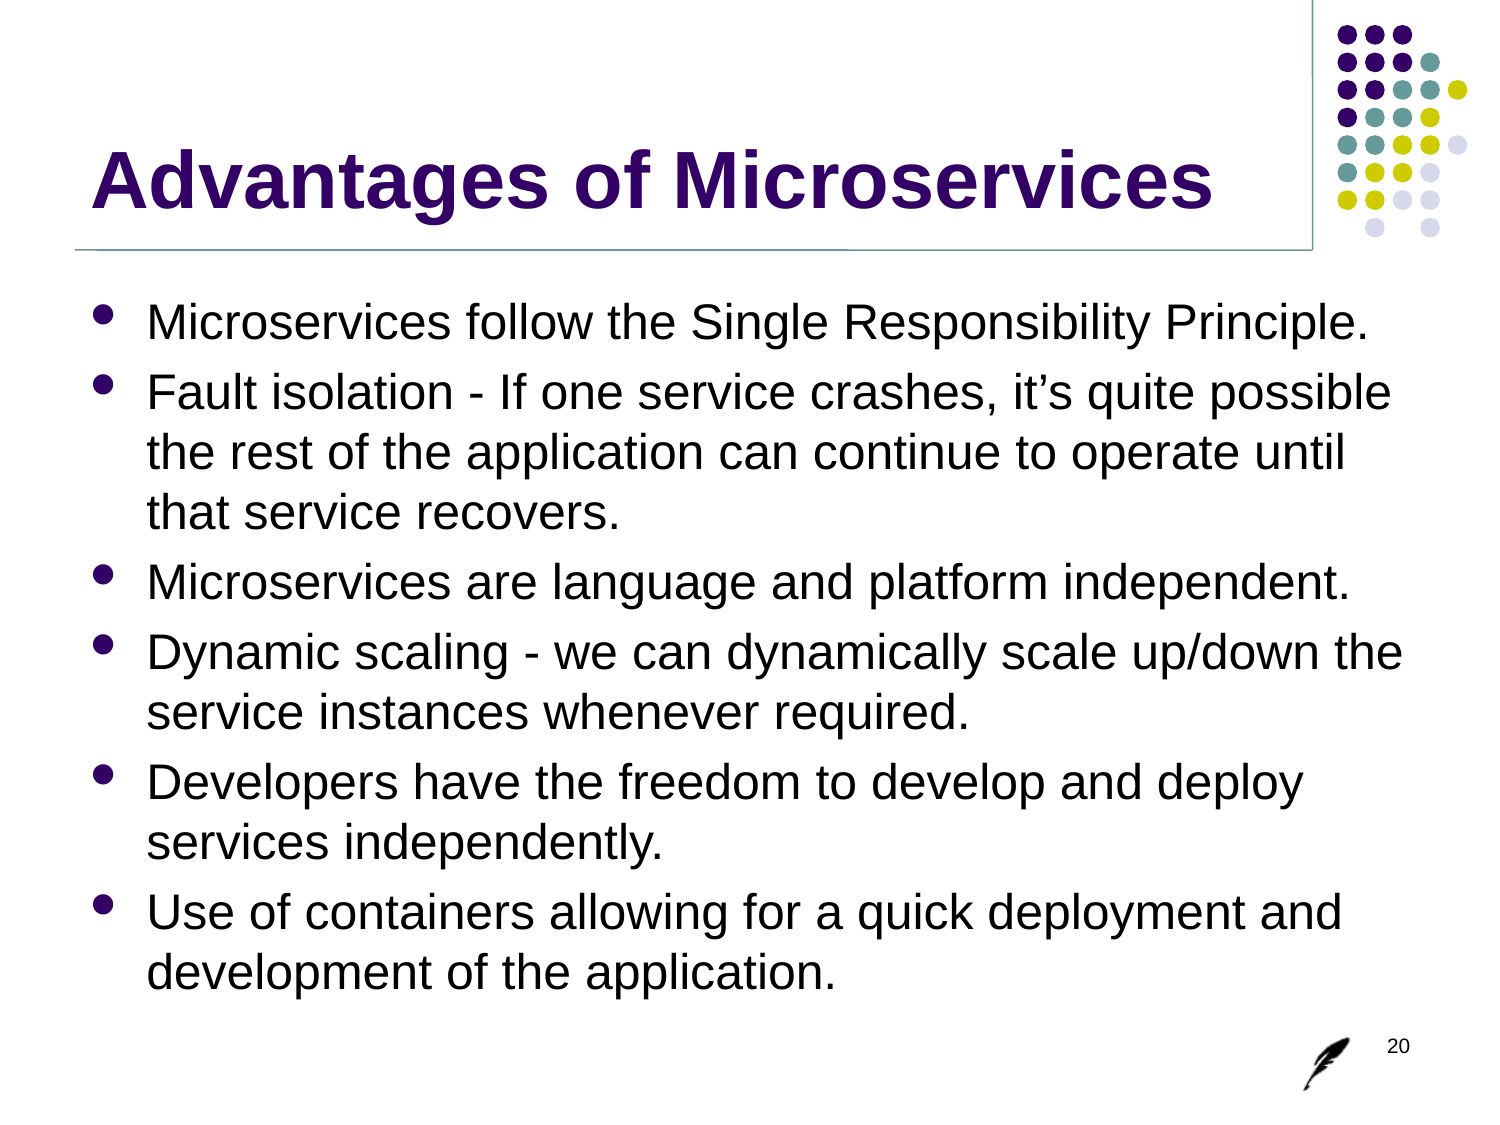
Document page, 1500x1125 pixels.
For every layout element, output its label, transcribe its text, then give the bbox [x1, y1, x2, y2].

slide_number 20 [1074, 1025, 1425, 1100]
list Microservices follow the Single Responsibility Principle. Fault isolation - If one service crashes, it’s quite possible the rest of the application can continue to operate until that service recovers. Microservices are language and platform independent. Dynamic scaling - we can dynamically scale up/down the service instances whenever required. Developers have the freedom to develop and deploy services independently. Use of containers allowing for a quick deployment and development of the application. [75, 282, 1425, 1006]
title Advantages of Microservices [75, 20, 1313, 233]
